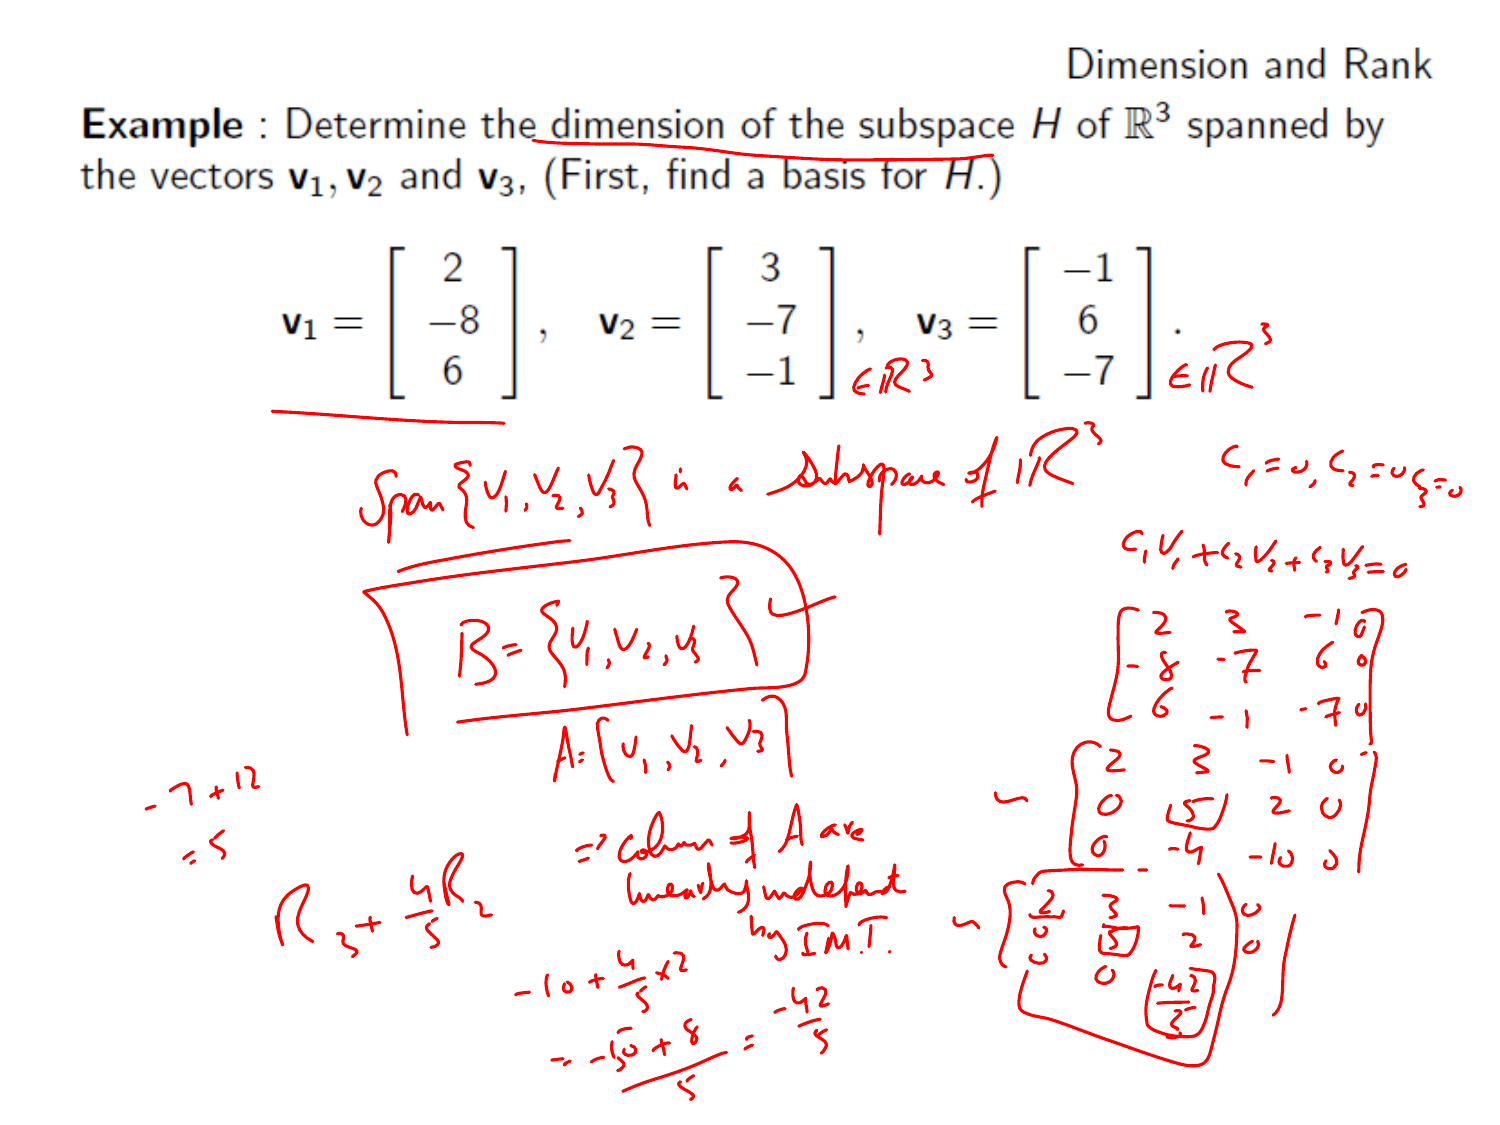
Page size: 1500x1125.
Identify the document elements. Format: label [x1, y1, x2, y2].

picture [40, 18, 1447, 415]
